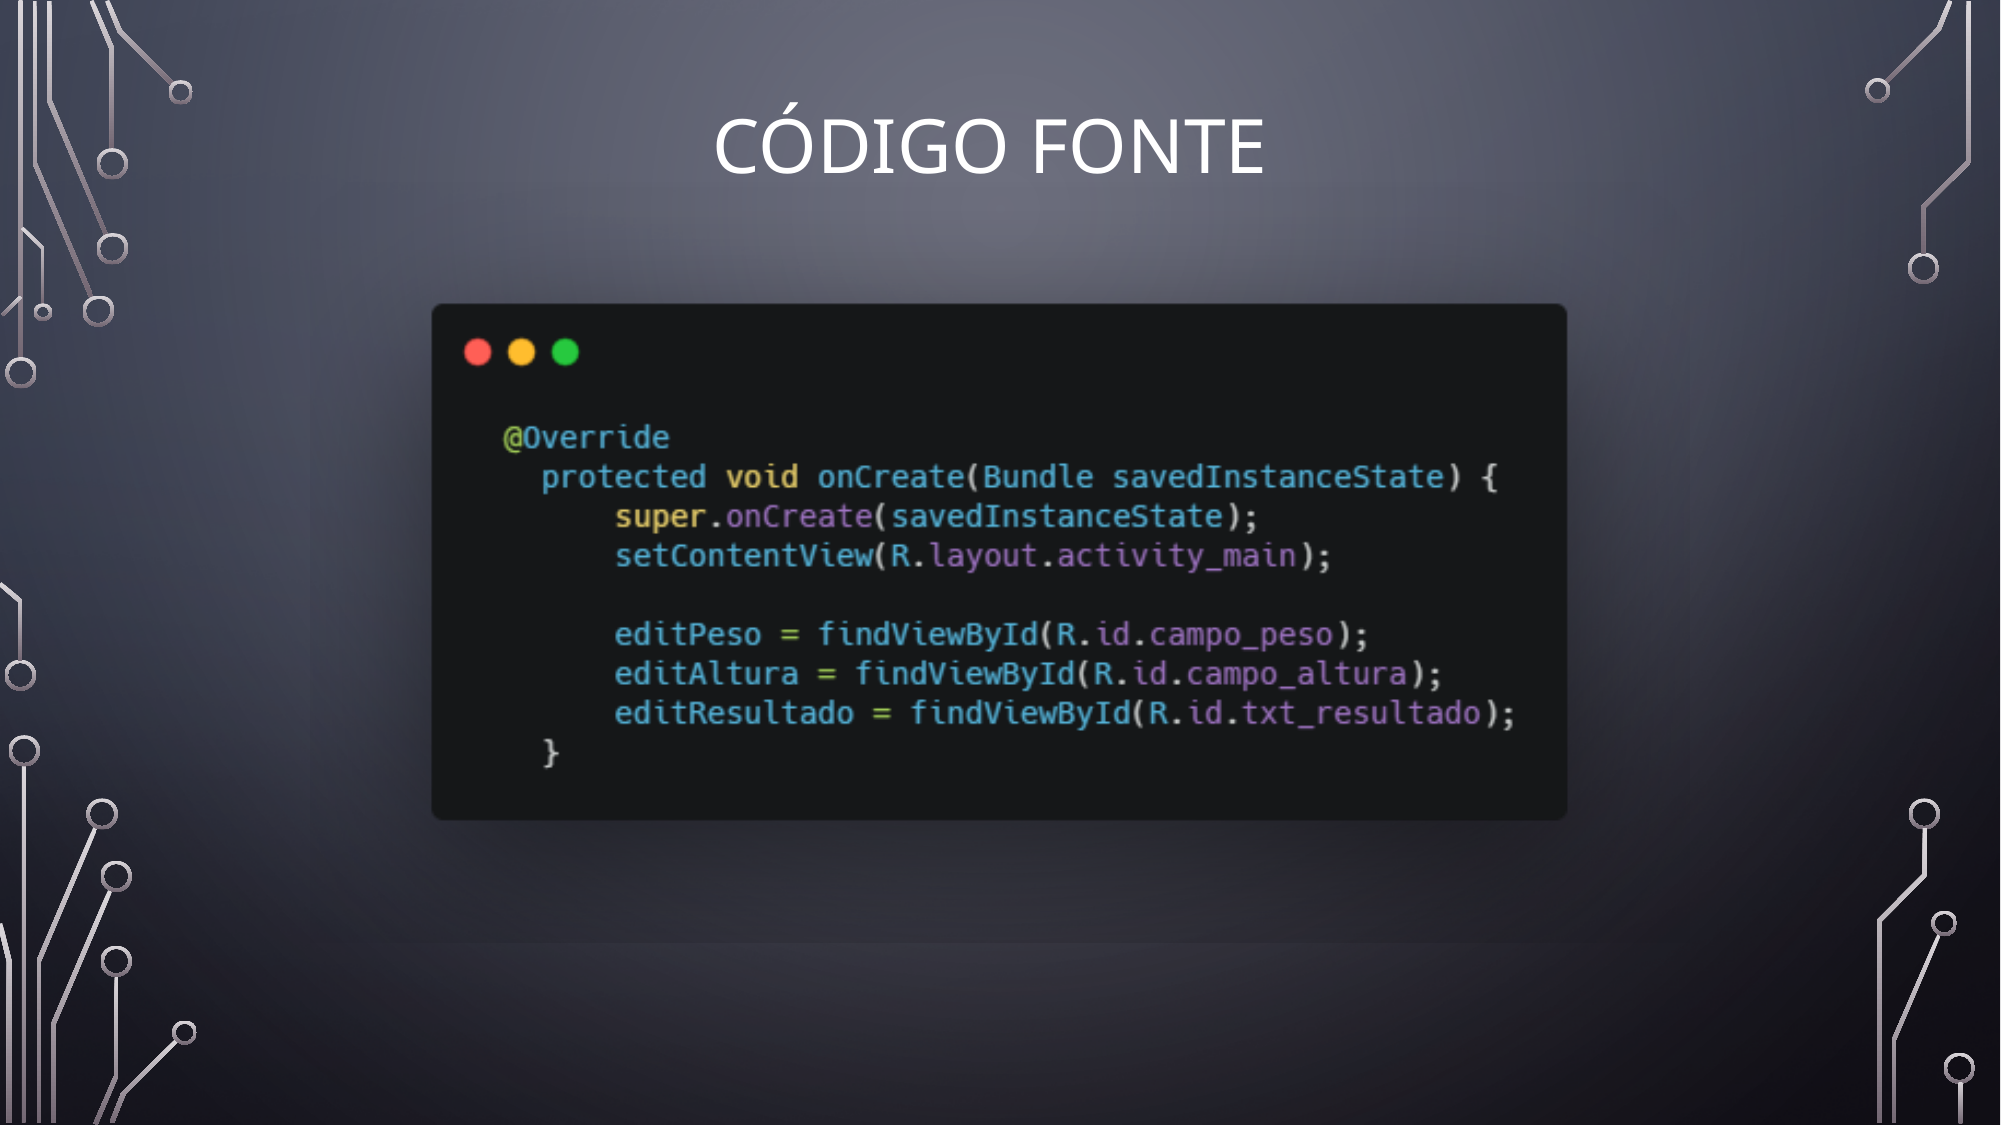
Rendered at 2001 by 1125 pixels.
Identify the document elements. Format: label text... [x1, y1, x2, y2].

text_box Código fonte [187, 101, 1813, 344]
picture [310, 181, 1690, 943]
